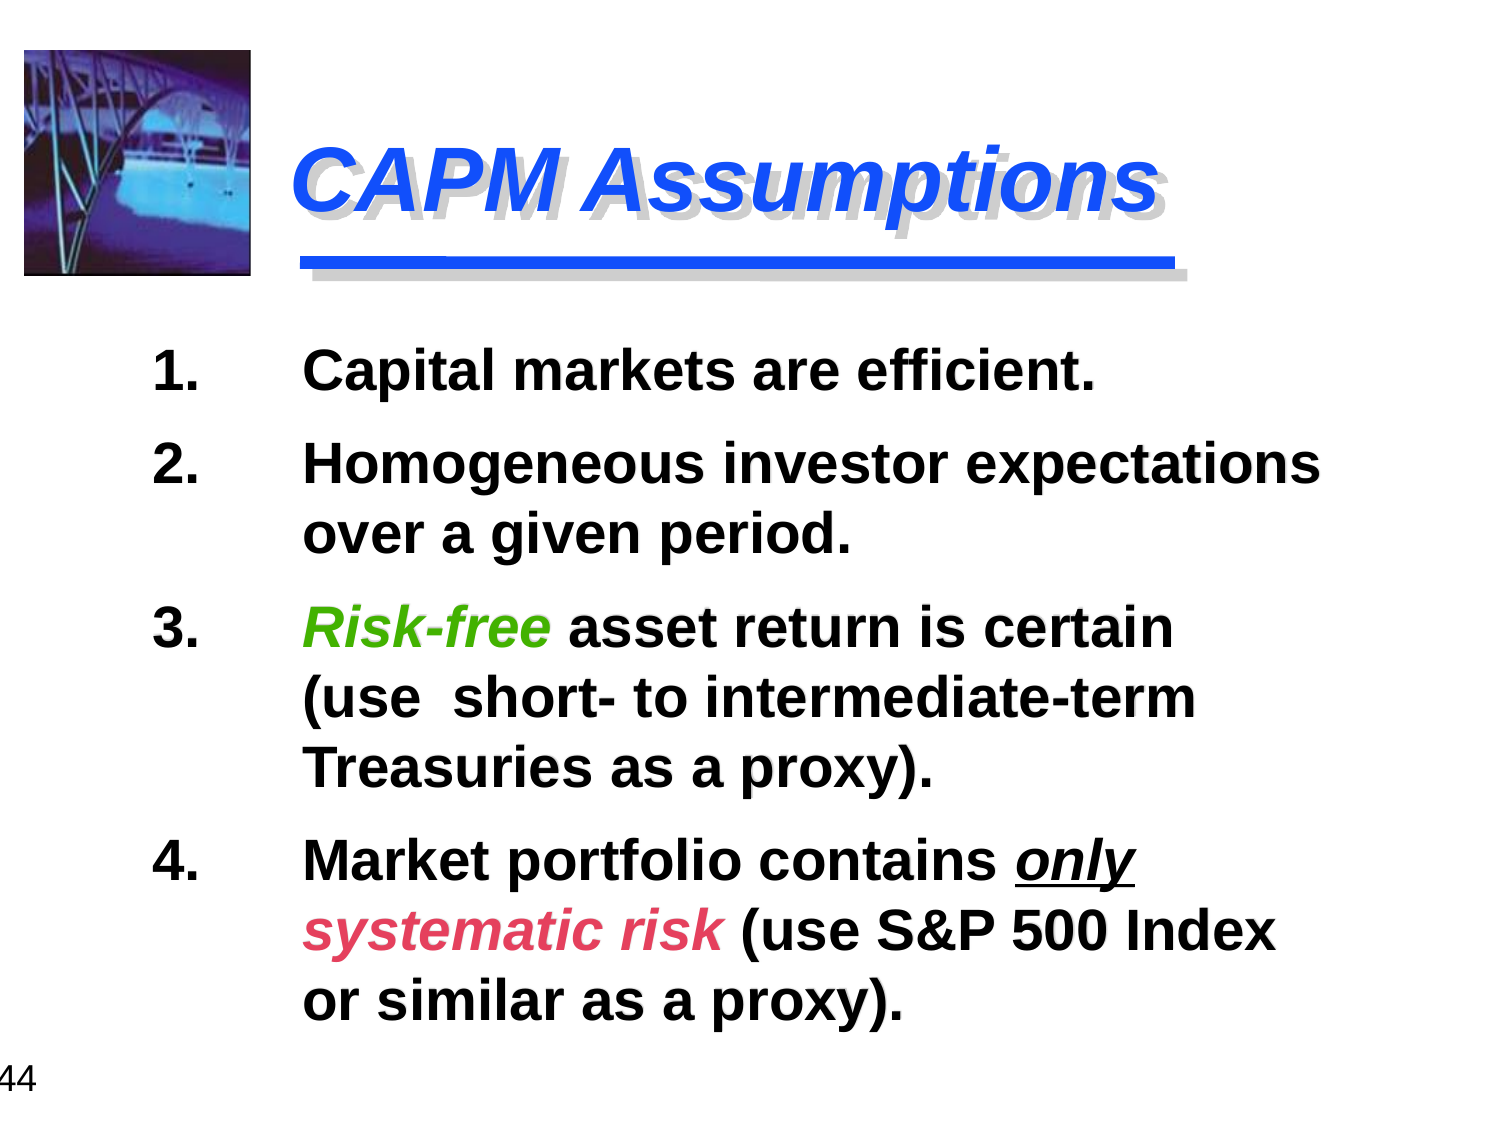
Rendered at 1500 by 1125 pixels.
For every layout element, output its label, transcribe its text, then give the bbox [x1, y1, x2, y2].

picture [24, 50, 251, 276]
title CAPM Assumptions [274, 61, 1451, 288]
list 1. Capital markets are efficient. 2. Homogeneous investor expectations over a given period. 3. Risk-free asset return is certain (use short- to intermediate-term Treasuries as a proxy). 4. Market portfolio contains only systematic risk (use S&P 500 Index or similar as a proxy). [137, 324, 1375, 1075]
